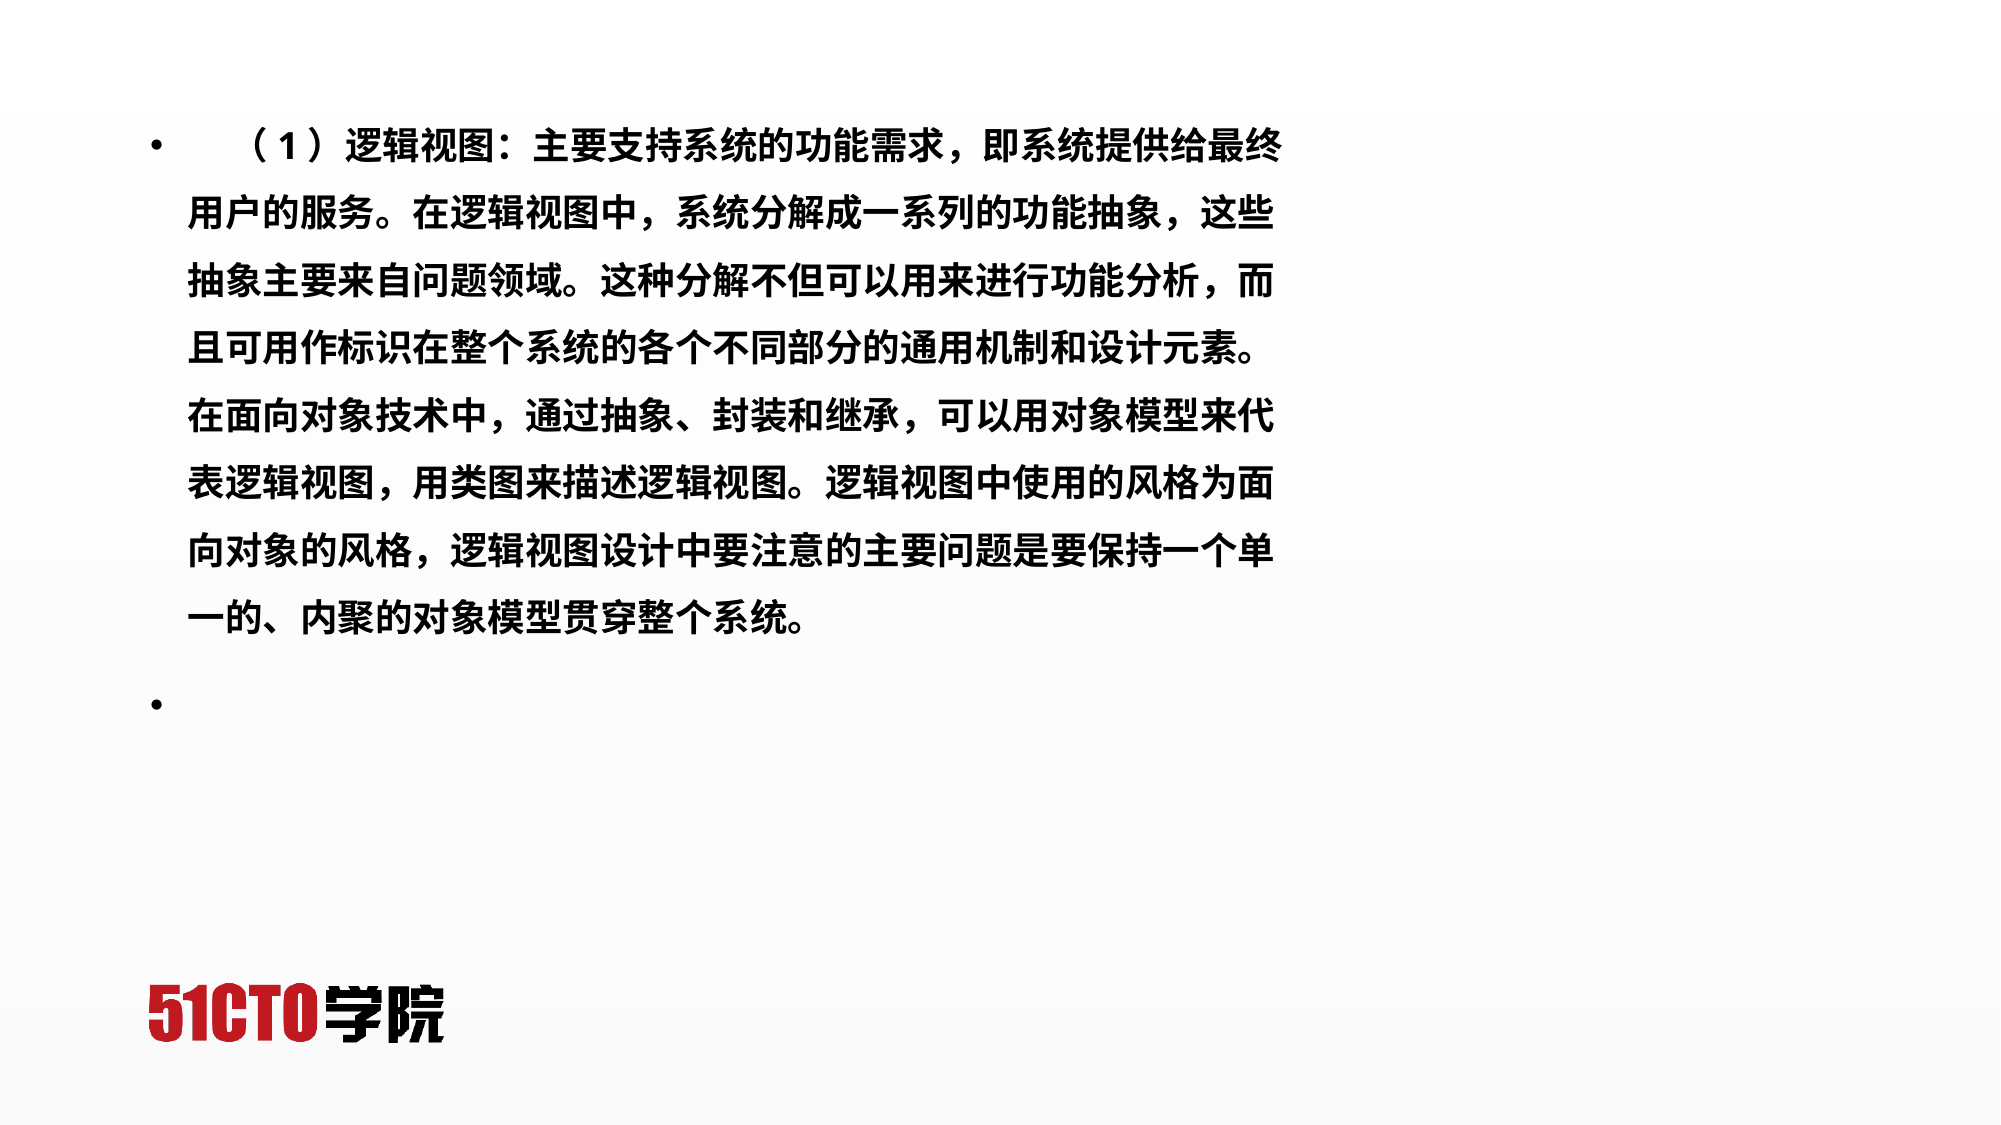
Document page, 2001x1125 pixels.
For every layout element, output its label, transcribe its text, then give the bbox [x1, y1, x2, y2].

list （1）逻辑视图：主要支持系统的功能需求，即系统提供给最终用户的服务。在逻辑视图中，系统分解成一系列的功能抽象，这些抽象主要来自问题领域。这种分解不但可以用来进行功能分析，而且可用作标识在整个系统的各个不同部分的通用机制和设计元素。在面向对象技术中，通过抽象、封装和继承，可以用对象模型来代表逻辑视图，用类图来描述逻辑视图。逻辑视图中使用的风格为面向对象的风格，逻辑视图设计中要注意的主要问题是要保持一个单一的、内聚的对象模型贯穿整个系统。 [135, 91, 1306, 868]
picture [149, 983, 444, 1043]
